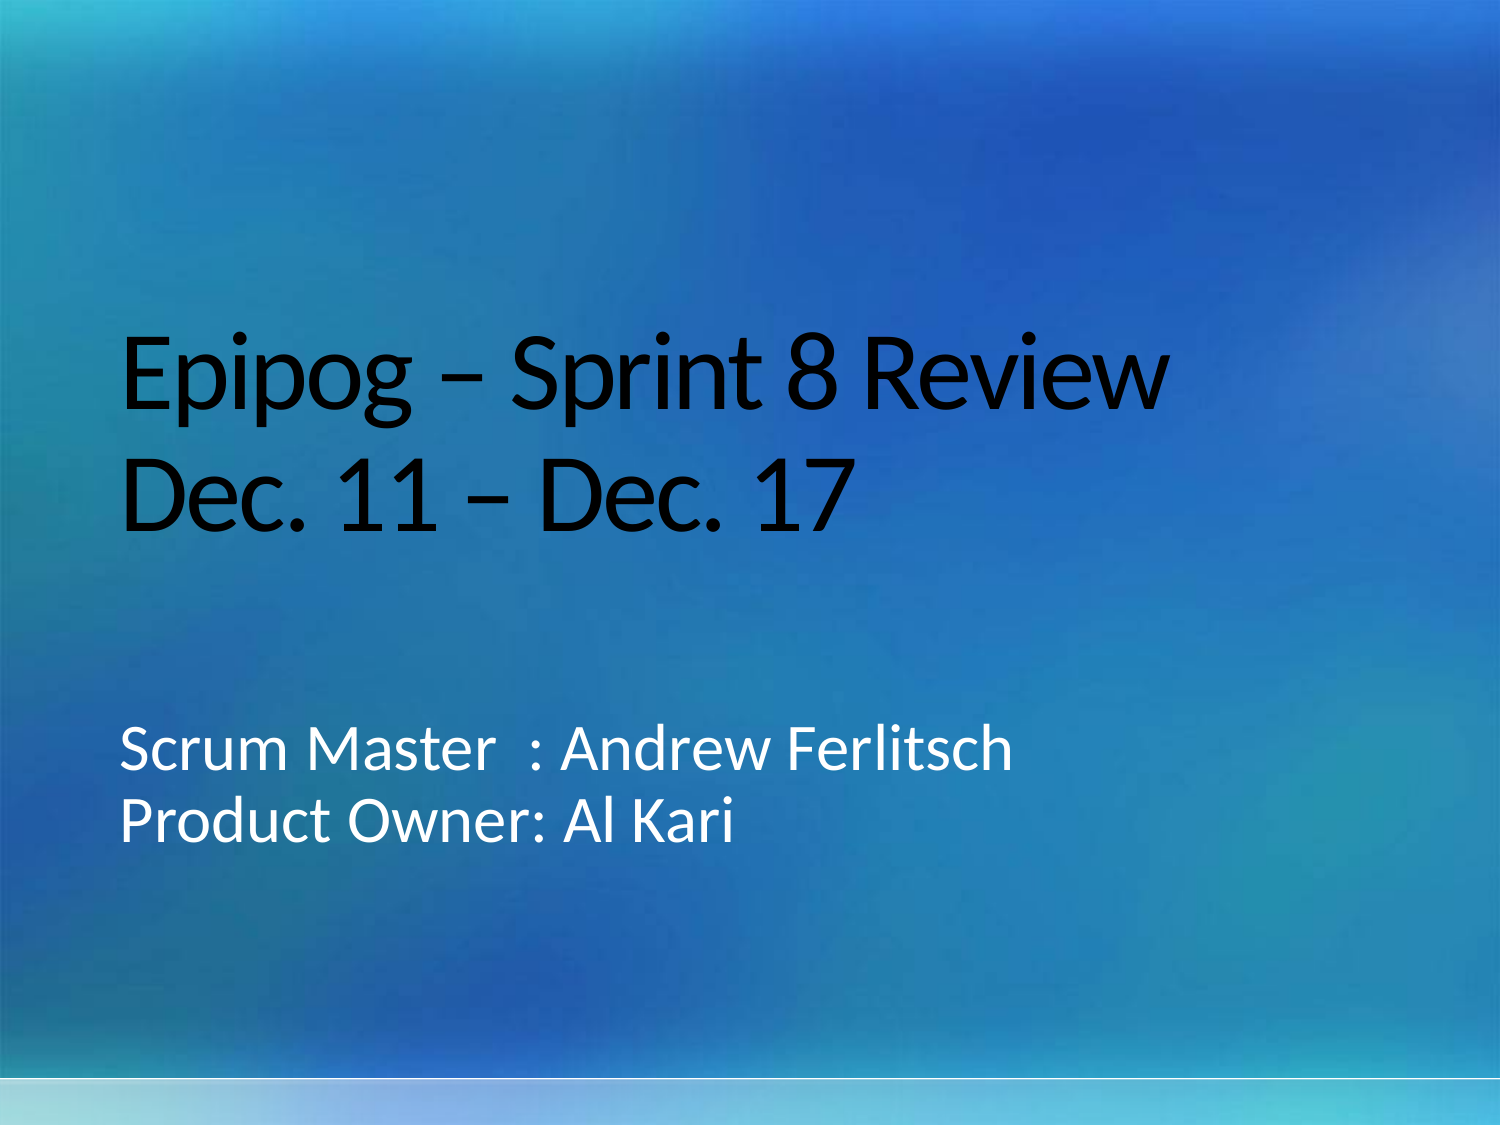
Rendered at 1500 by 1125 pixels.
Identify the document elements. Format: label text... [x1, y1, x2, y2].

picture [0, 0, 1500, 1125]
subtitle Scrum Master : Andrew Ferlitsch Product Owner: Al Kari [119, 712, 1380, 938]
title Epipog – Sprint 8 Review Dec. 11 – Dec. 17 [119, 312, 1380, 563]
